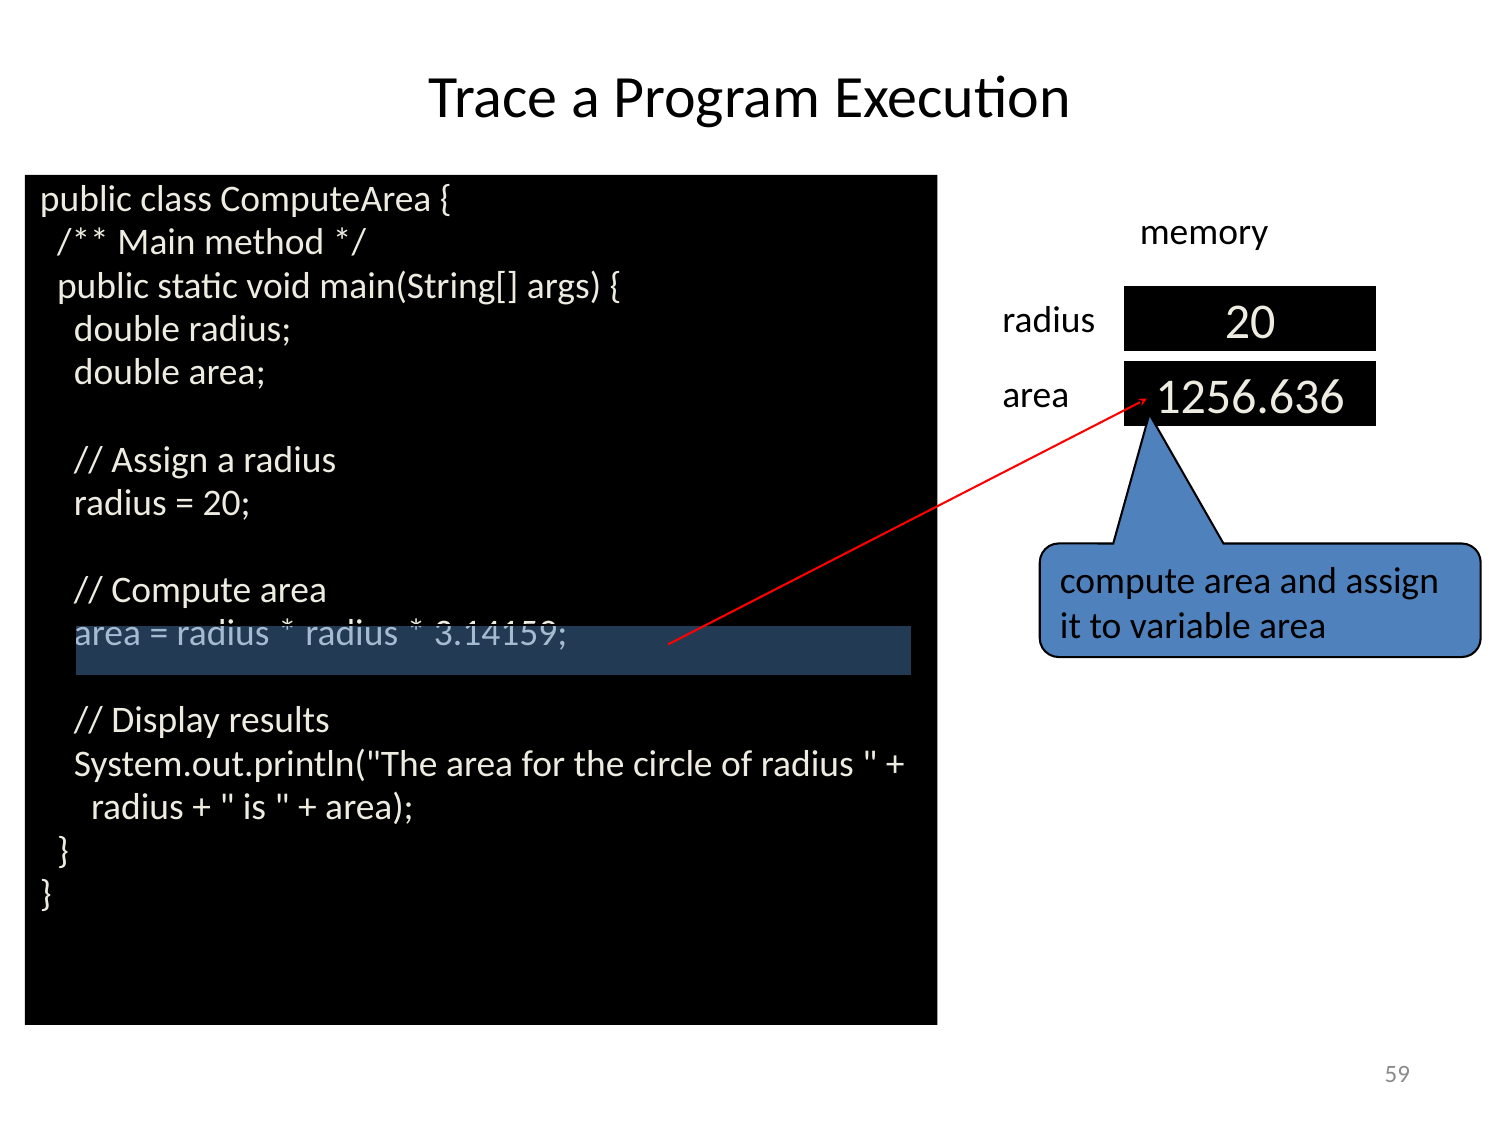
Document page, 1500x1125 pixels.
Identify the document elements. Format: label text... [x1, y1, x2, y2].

title Trace a Program Execution [112, 50, 1388, 138]
text_box compute area and assign it to variable area [1039, 414, 1481, 658]
text_box 20 [1125, 287, 1375, 350]
text_box area [987, 362, 1125, 423]
slide_number 59 [1074, 1042, 1425, 1103]
text_box 1256.636 [1125, 362, 1375, 425]
text_box memory [1124, 199, 1363, 260]
text_box radius [987, 287, 1125, 348]
text_box [74, 624, 913, 676]
list public class ComputeArea { /** Main method */ public static void main(String[] args) { double radius; double area; // Assign a radius radius = 20; // Compute area area = radius * radius * 3.14159; // Display results System.out.println("The area for the circle of radius " + radius + " is " + area); } } [24, 174, 938, 1025]
text_box [667, 398, 1147, 645]
